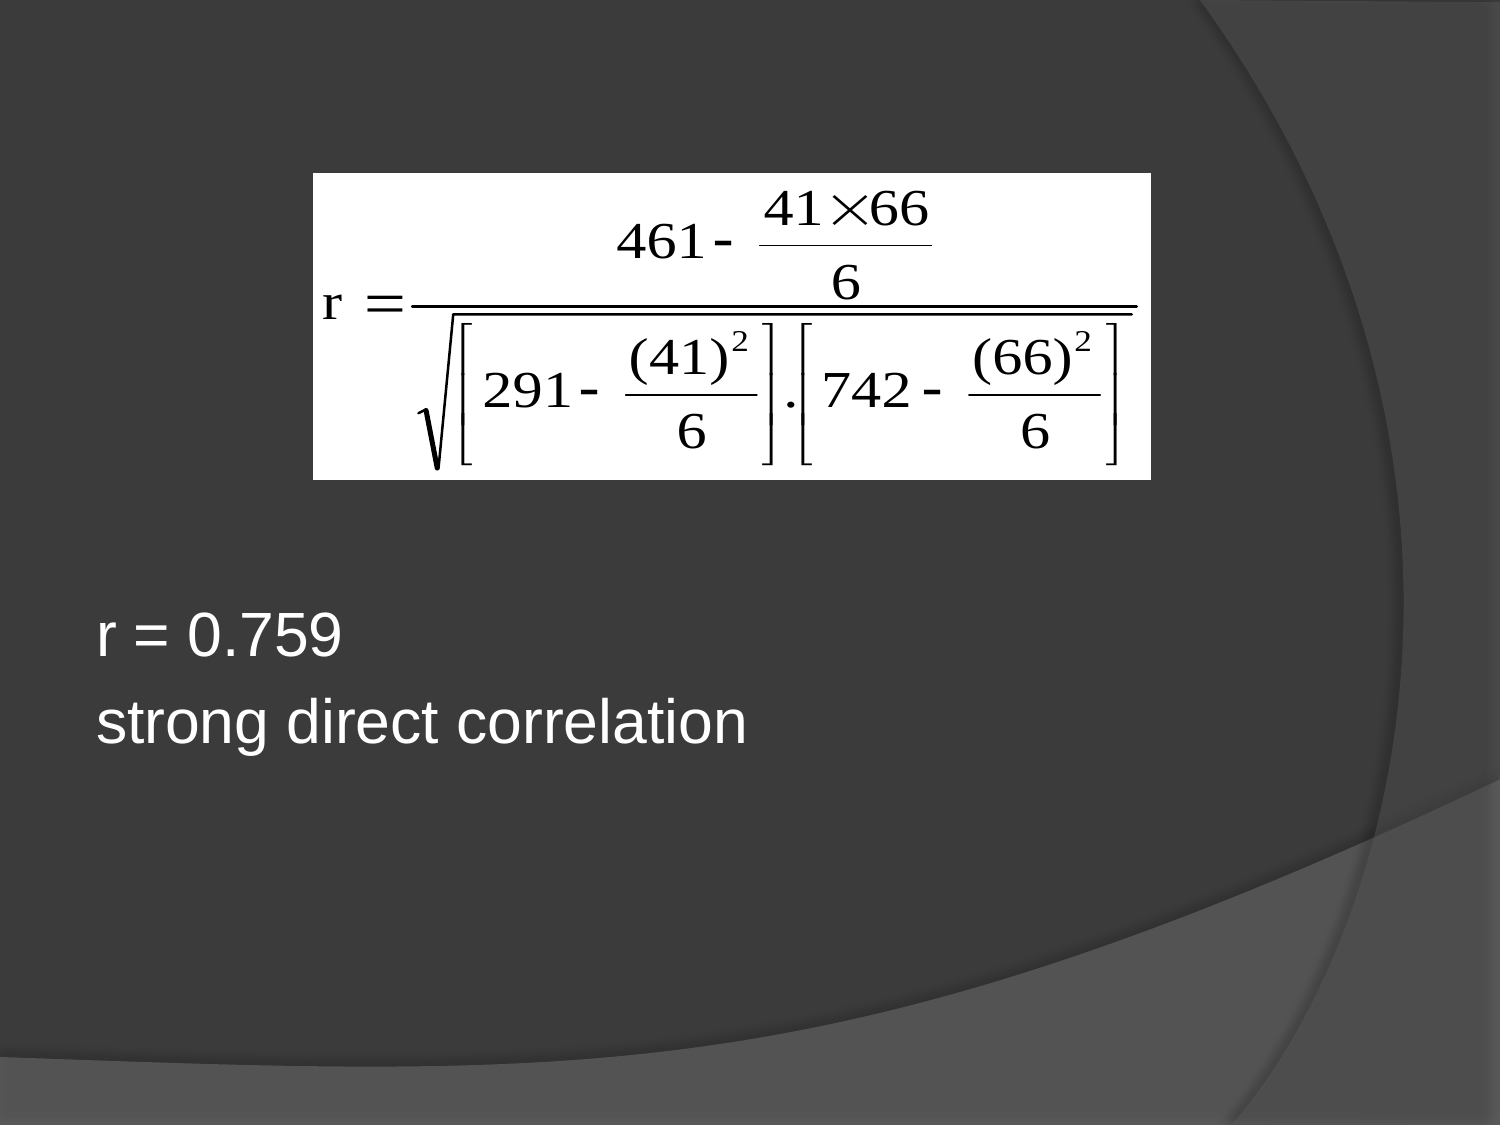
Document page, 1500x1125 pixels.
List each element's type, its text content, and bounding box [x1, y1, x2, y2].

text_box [312, 172, 1152, 480]
list r = 0.759 strong direct correlation [74, 637, 1426, 1006]
list r = 0.759 strong direct correlation [74, 585, 1426, 636]
